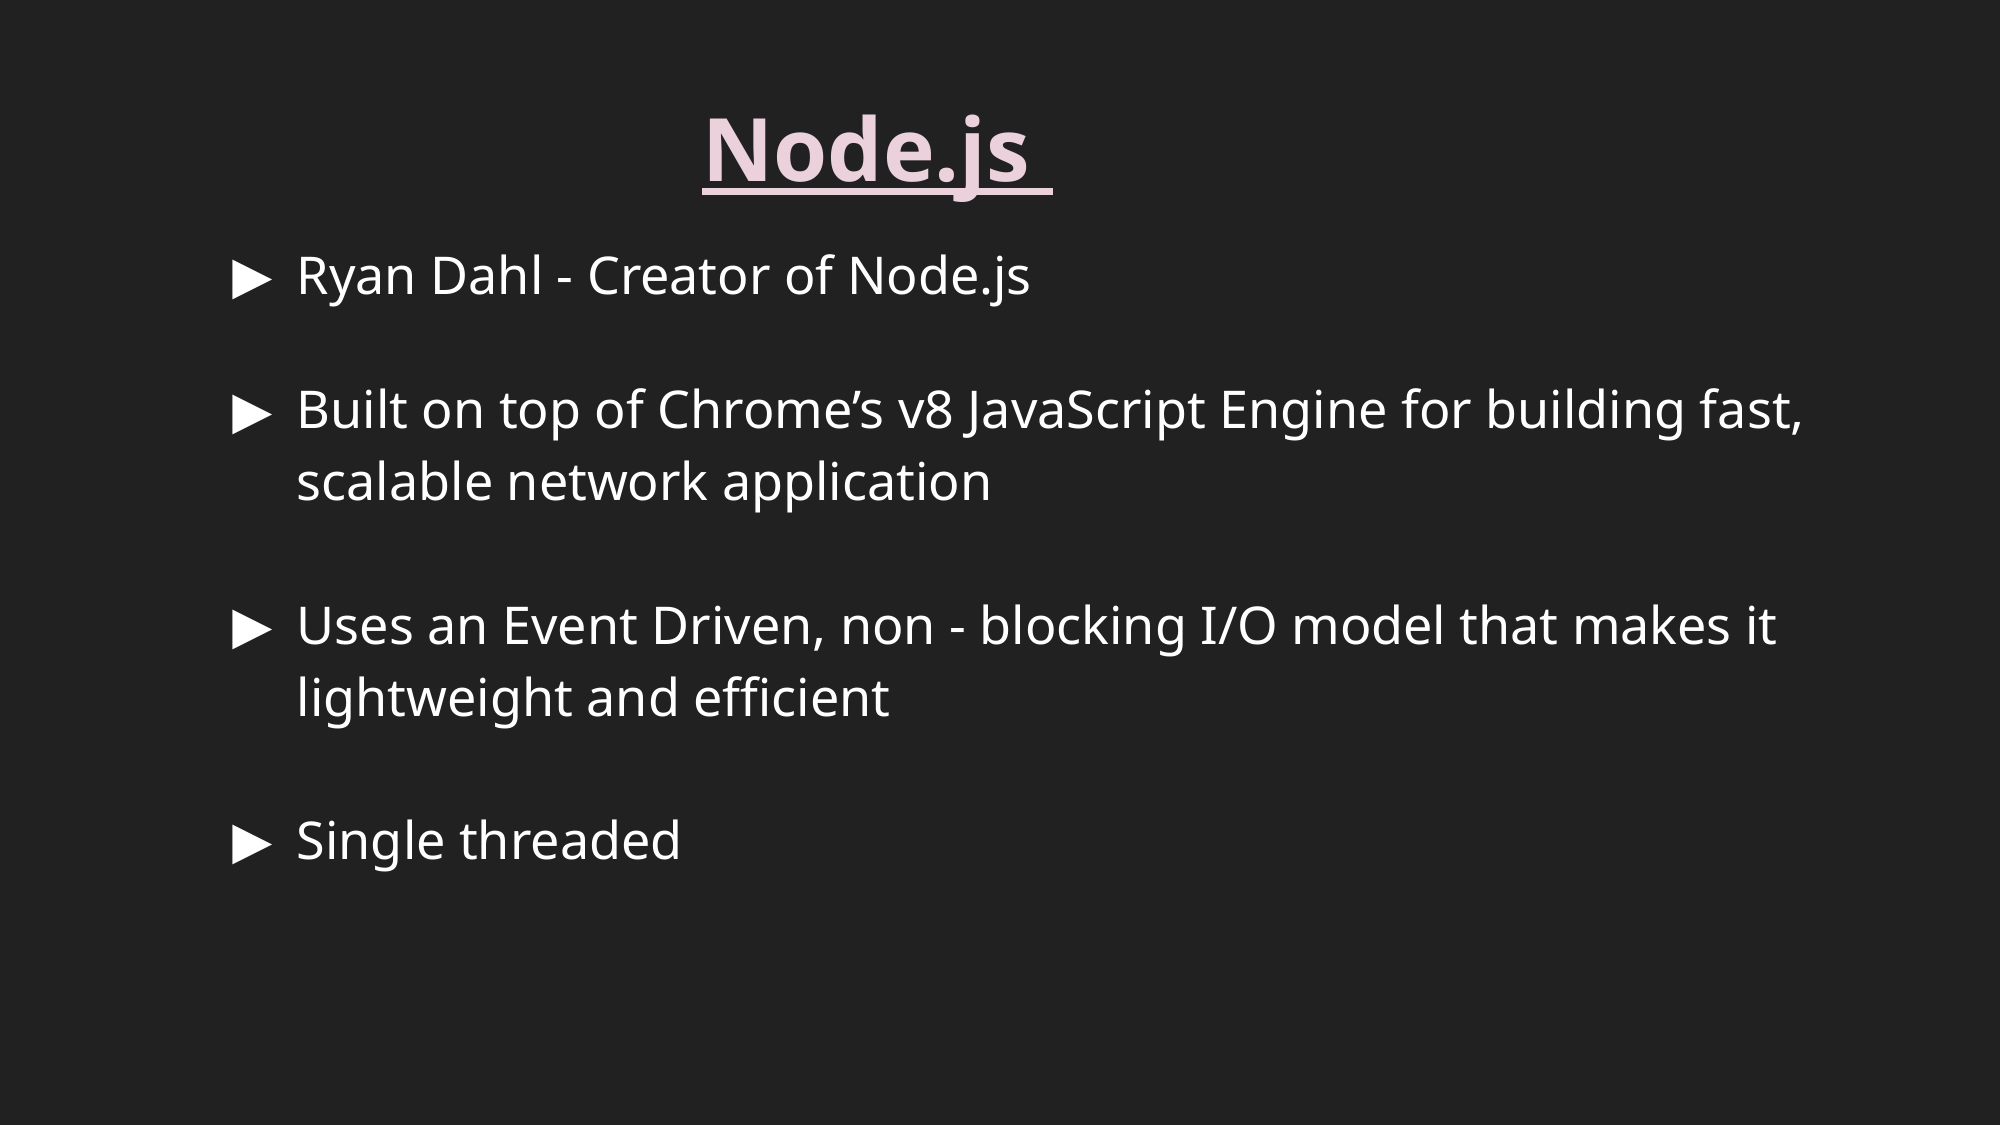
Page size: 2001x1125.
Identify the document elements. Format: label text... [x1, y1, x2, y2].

title Node.js [106, 74, 1649, 304]
list Ryan Dahl - Creator of Node.js Built on top of Chrome’s v8 JavaScript Engine for building fast, scalable network application Uses an Event Driven, non - blocking I/O model that makes it lightweight and efficient Single threaded [201, 213, 1939, 1007]
